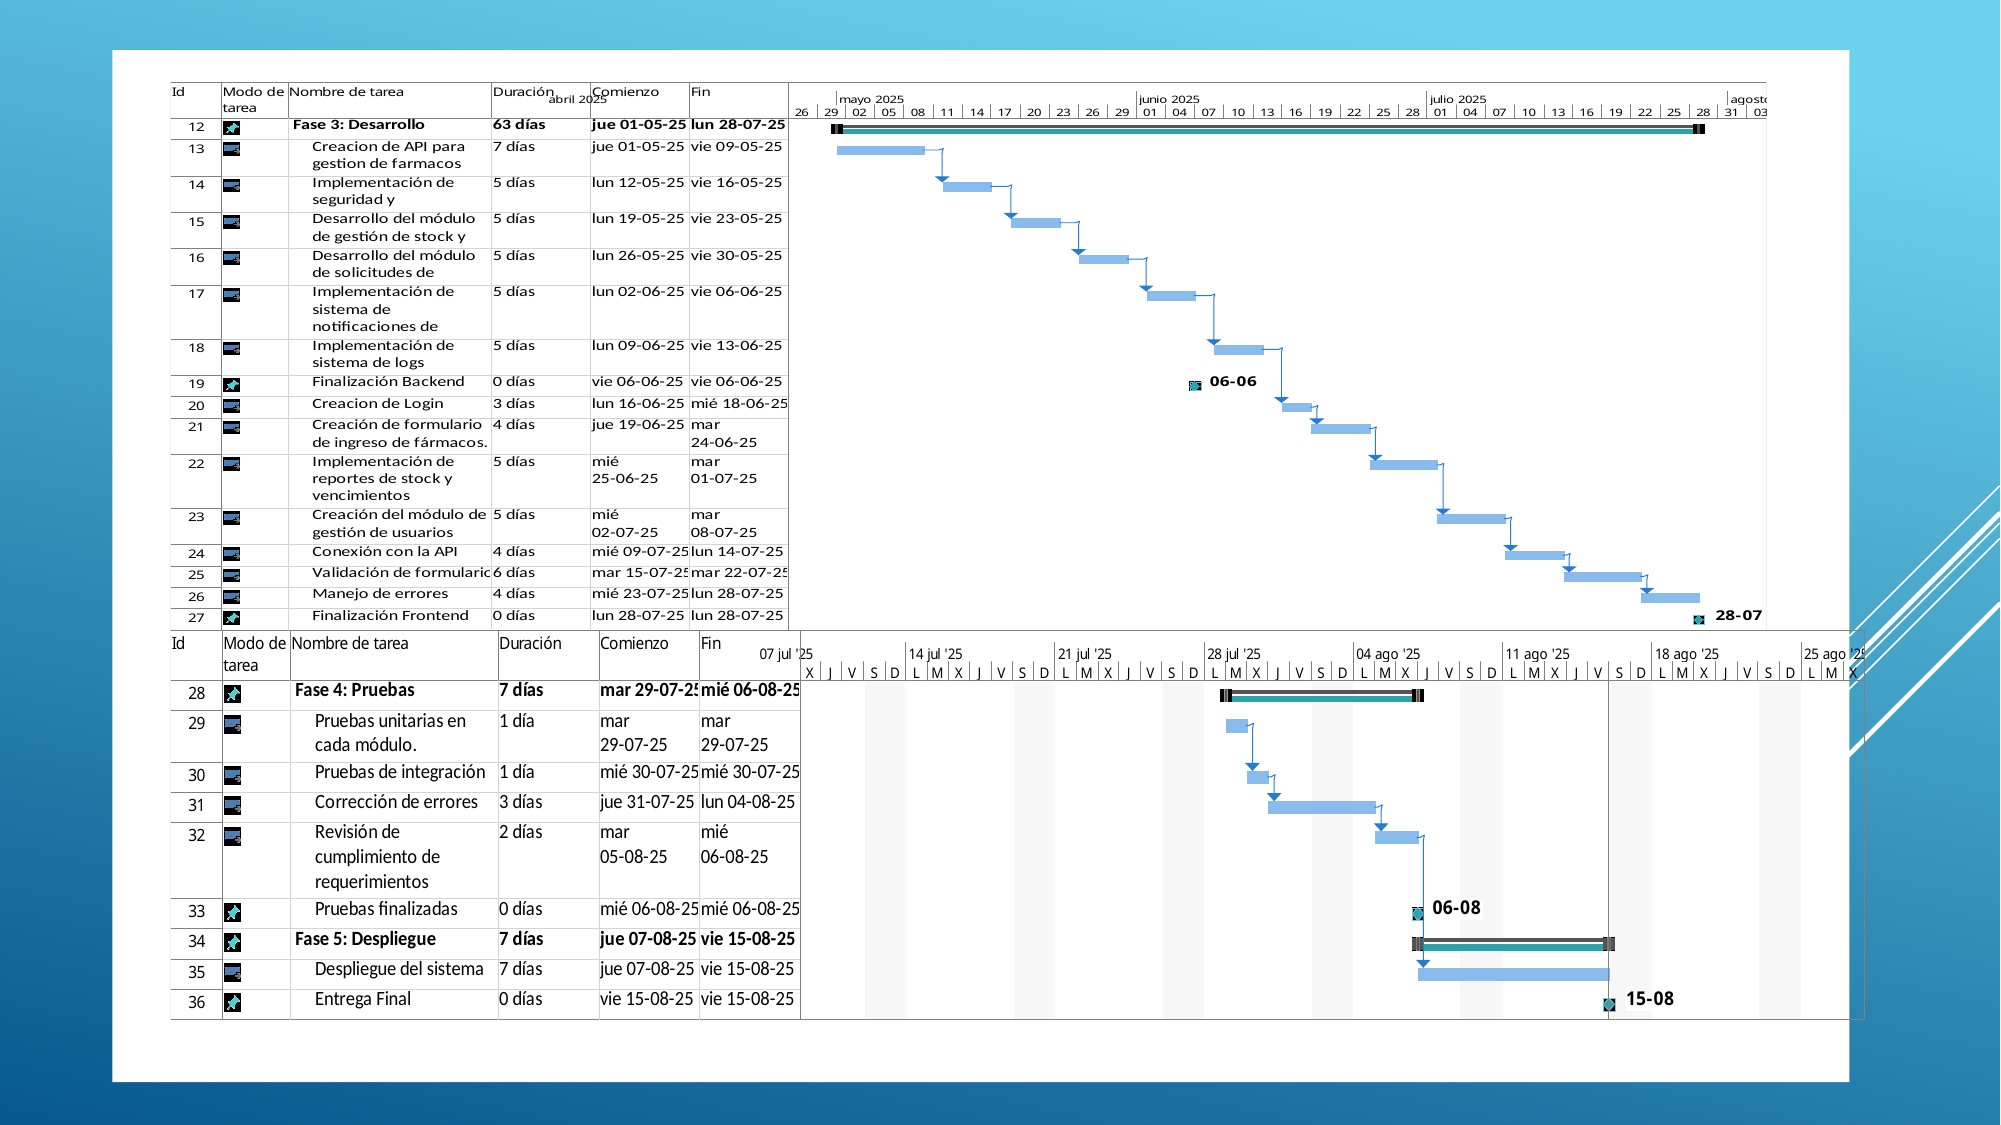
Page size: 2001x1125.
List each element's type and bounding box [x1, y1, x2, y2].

list [112, 50, 1850, 1083]
picture [170, 82, 1866, 1020]
